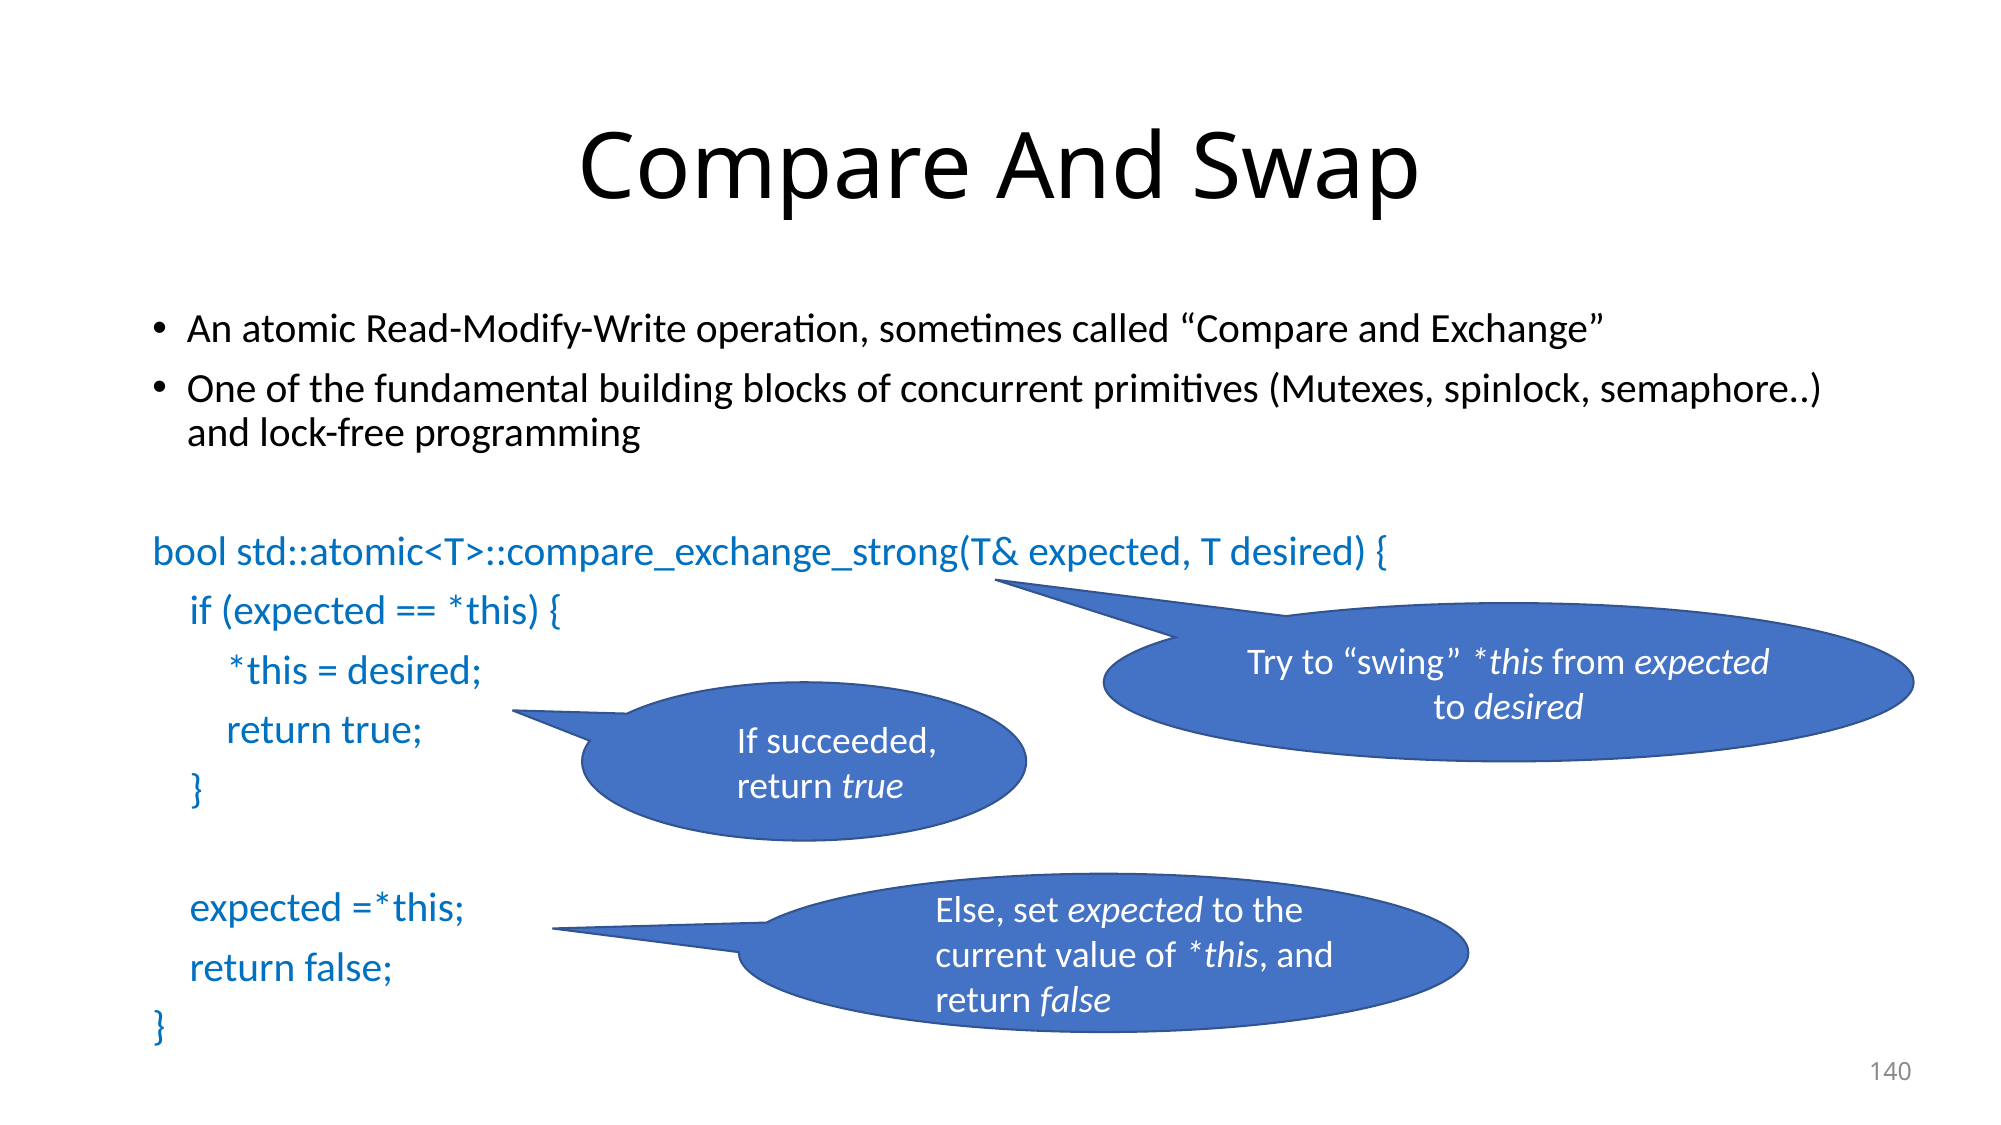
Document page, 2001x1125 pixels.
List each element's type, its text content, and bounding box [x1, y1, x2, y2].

text_box Else, set expected to the current value of *this, and return false [552, 872, 1470, 1034]
slide_number 140 [1854, 1042, 1965, 1103]
list An atomic Read-Modify-Write operation, sometimes called “Compare and Exchange” One of the fundamental building blocks of concurrent primitives (Mutexes, spinlock, semaphore..) and lock-free programming bool std::atomic<T>::compare_exchange_strong(T& expected, T desired) { if (expected == *this) { *this = desired; return true; } expected =*this; return false; } [137, 299, 1863, 1066]
text_box Try to “swing” *this from expected to desired [994, 578, 1915, 763]
title Compare And Swap [137, 59, 1863, 278]
text_box If succeeded, return true [512, 681, 1028, 842]
